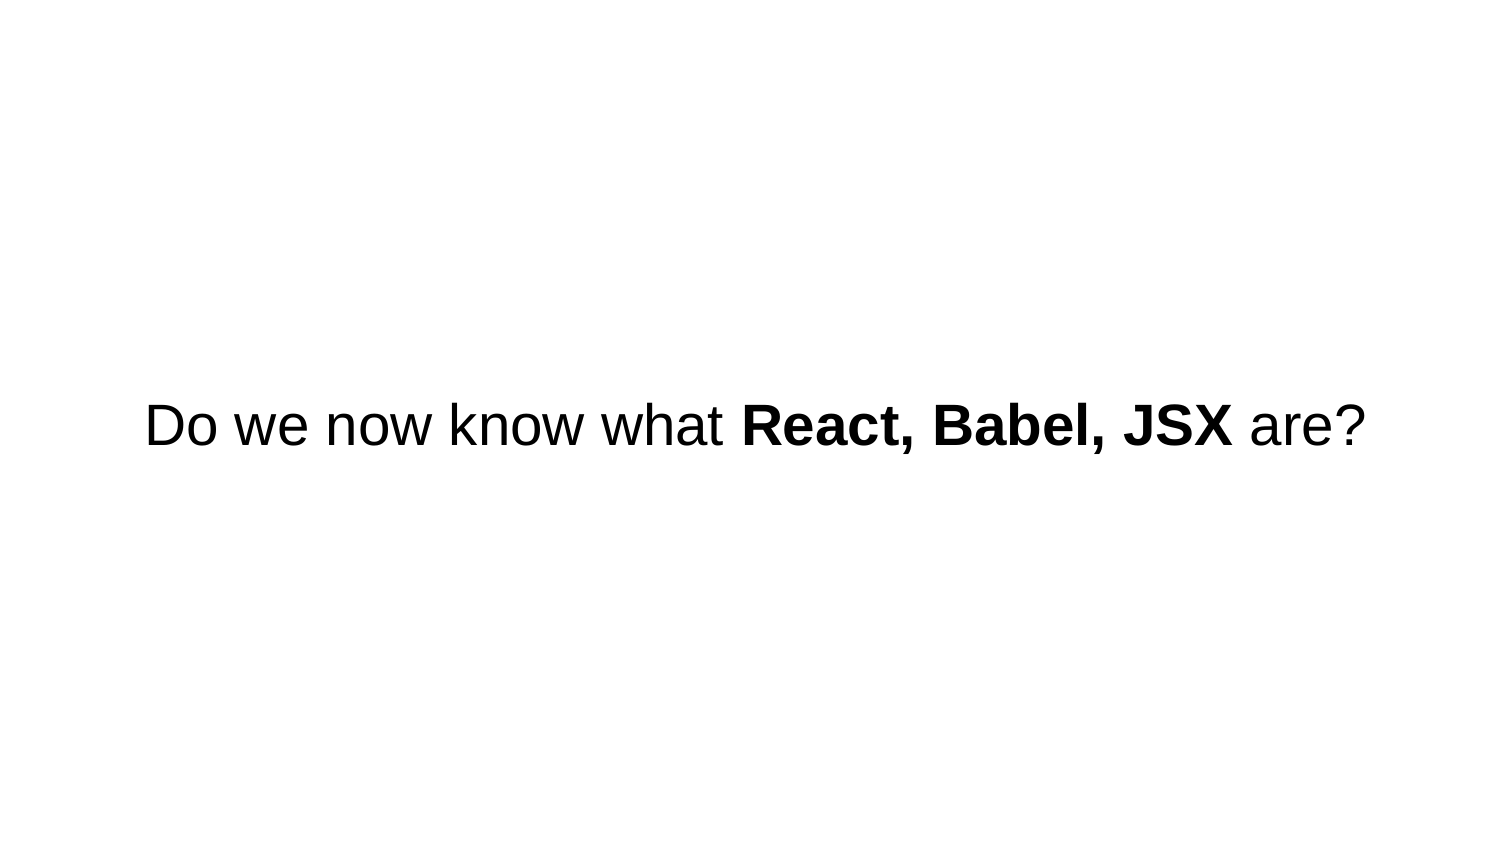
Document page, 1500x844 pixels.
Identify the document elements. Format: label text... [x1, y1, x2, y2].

title Do we now know what React, Babel, JSX are? [51, 352, 1461, 491]
